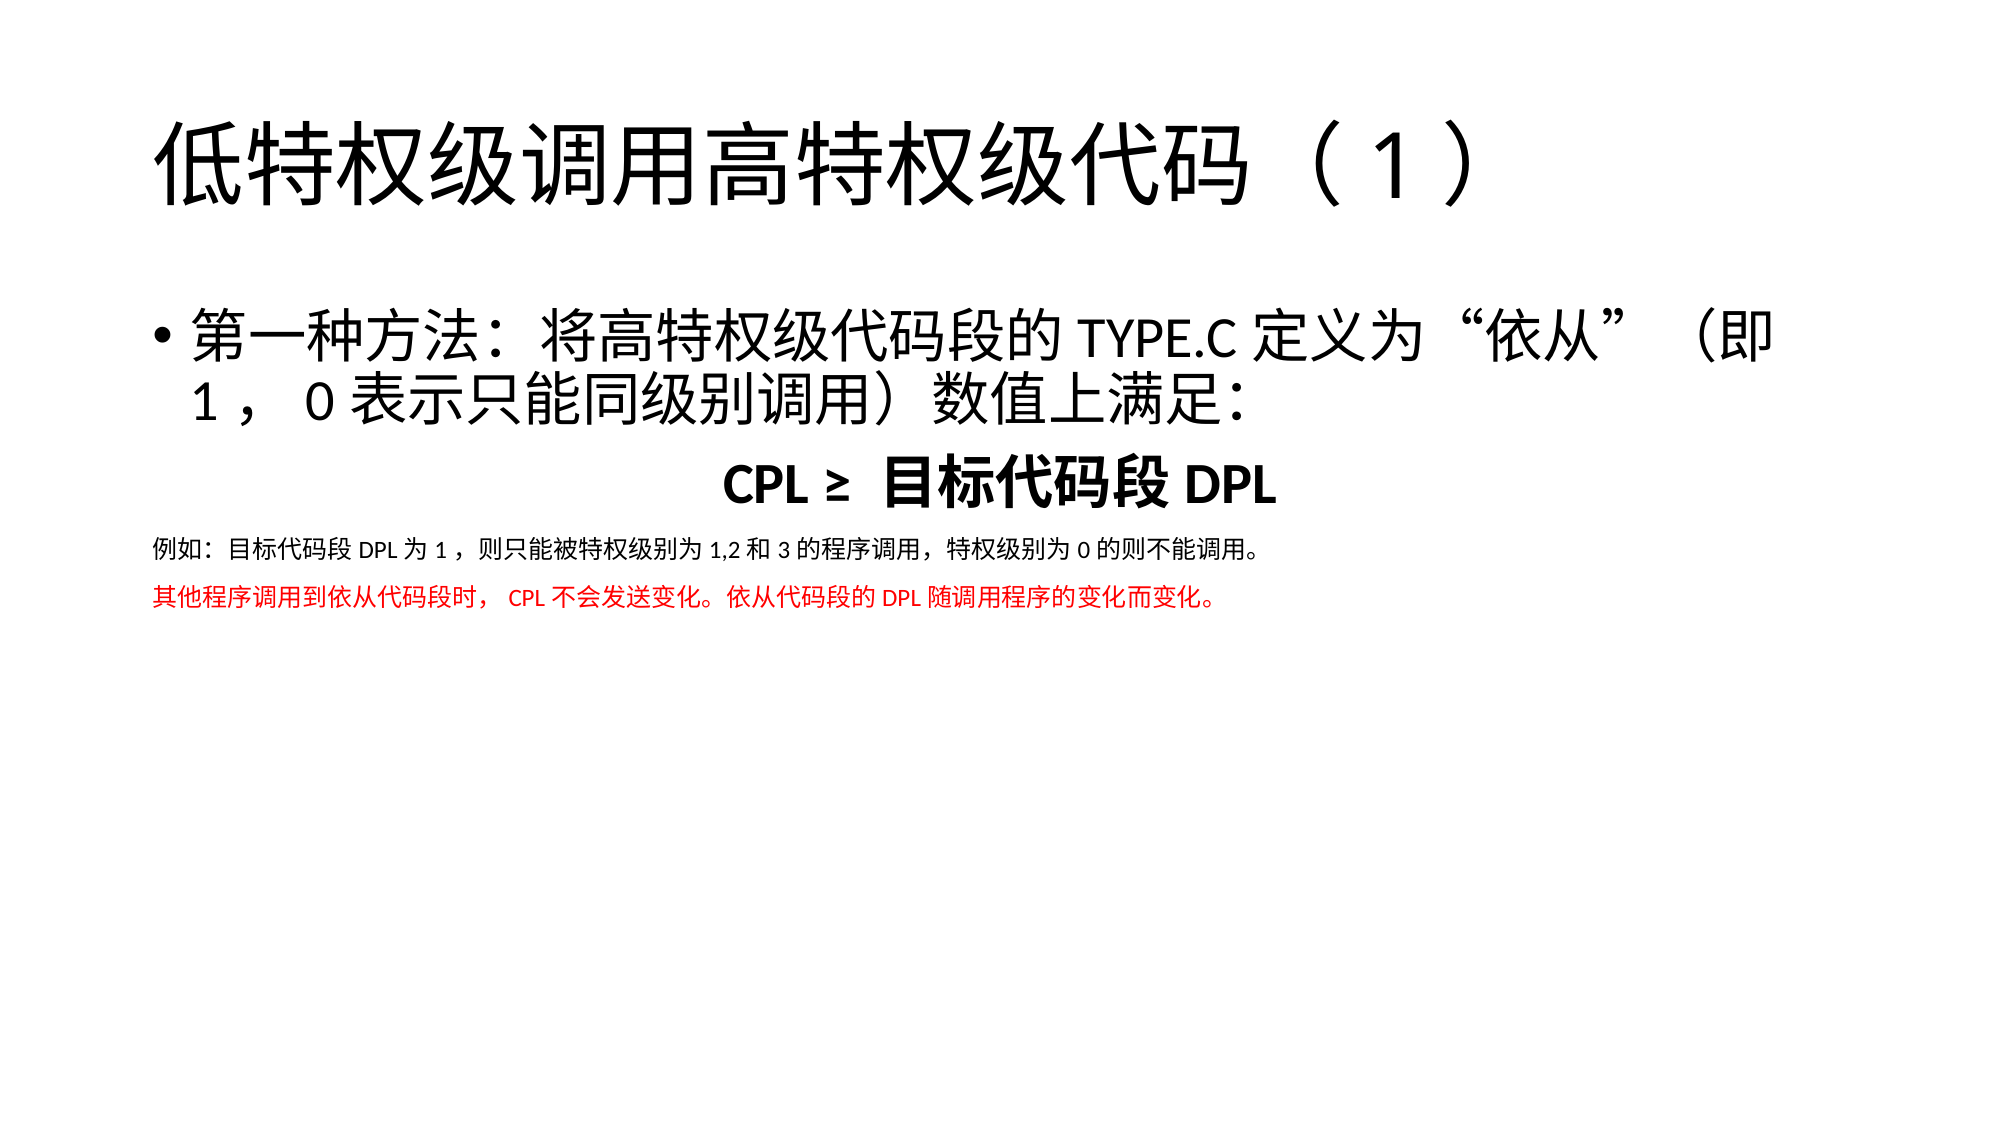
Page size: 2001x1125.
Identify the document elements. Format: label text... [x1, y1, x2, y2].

title 低特权级调用高特权级代码（1） [137, 59, 1863, 278]
list 第一种方法：将高特权级代码段的TYPE.C定义为“依从”（即1，0表示只能同级别调用）数值上满足： CPL ≥ 目标代码段DPL 例如：目标代码段DPL为1，则只能被特权级别为1,2和3的程序调用，特权级别为0的则不能调用。 其他程序调用到依从代码段时，CPL不会发送变化。依从代码段的DPL随调用程序的变化而变化。 [137, 299, 1863, 1014]
